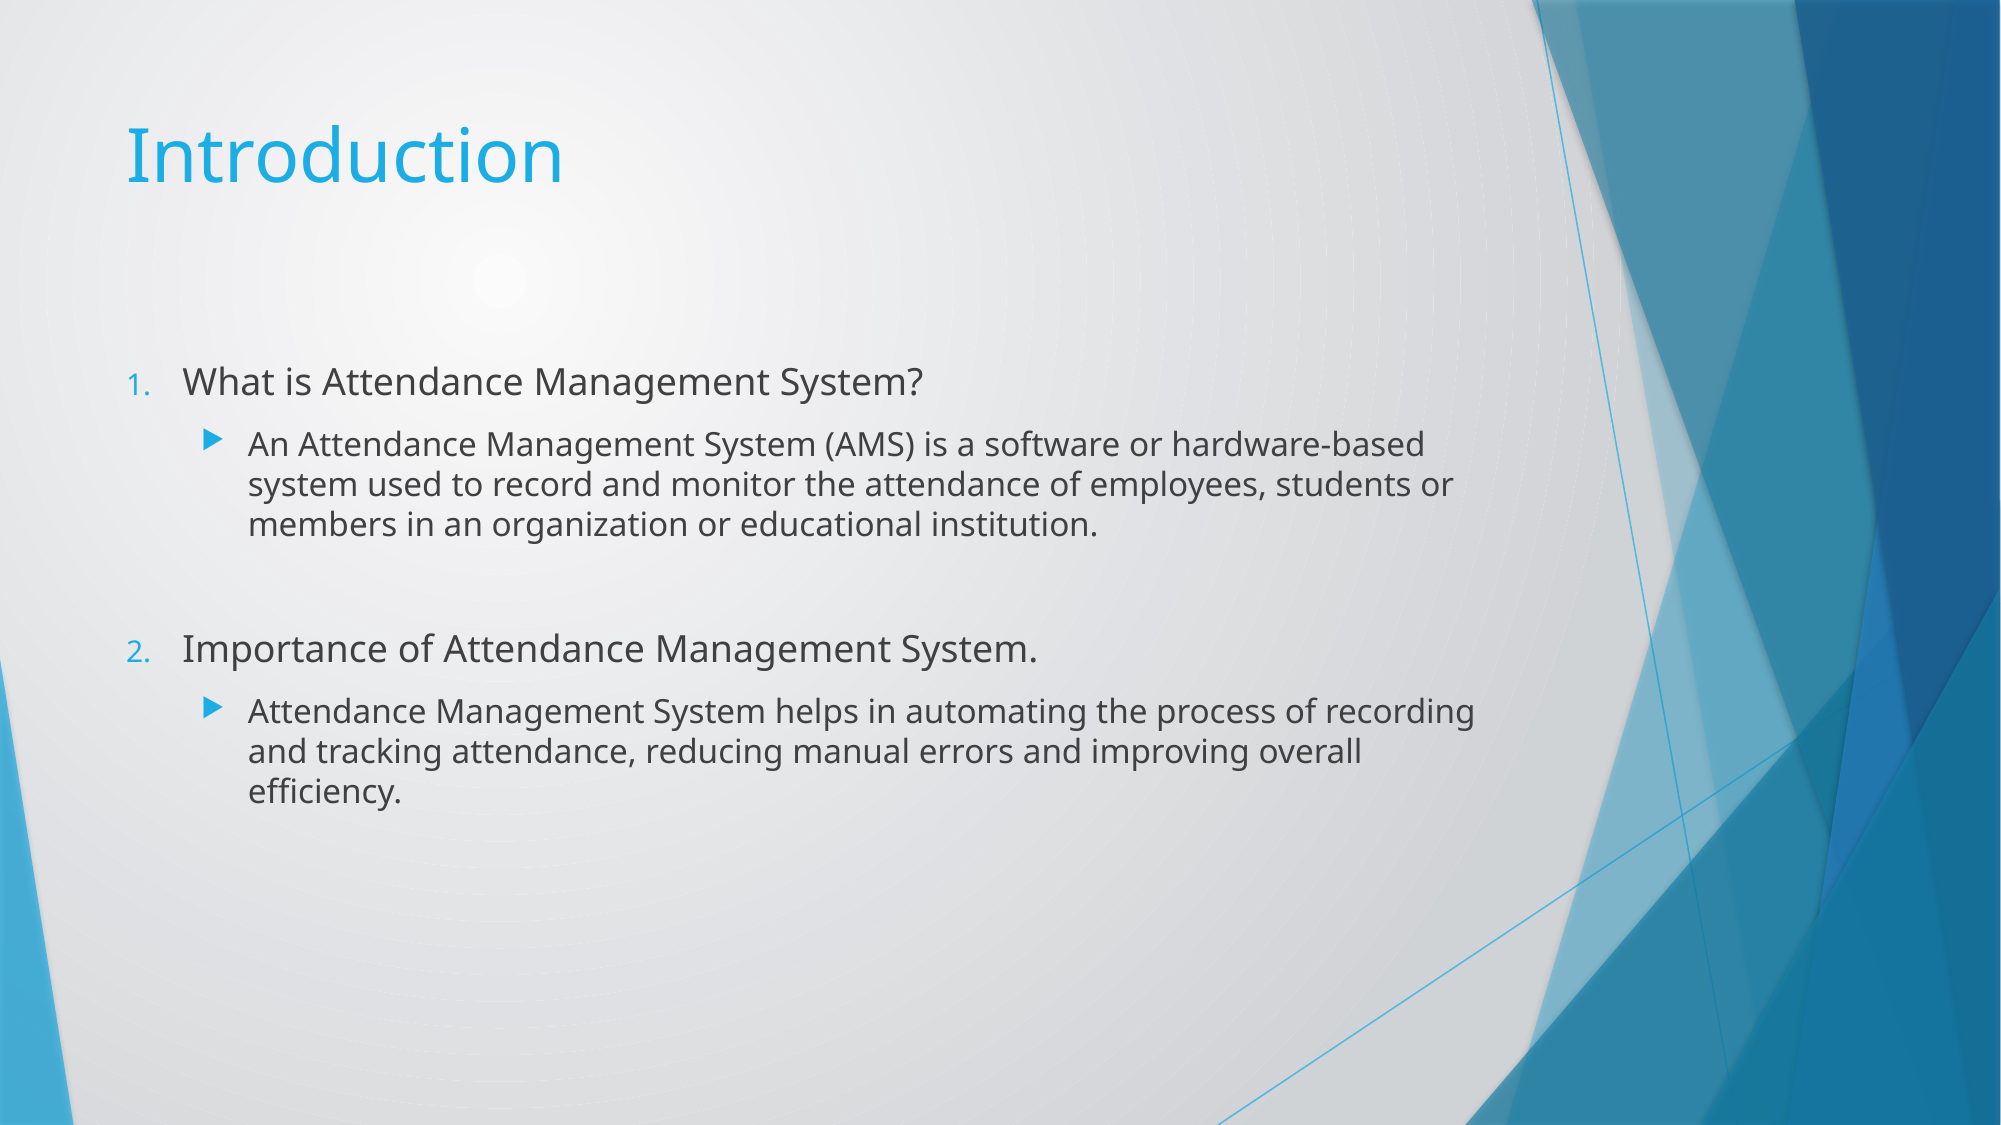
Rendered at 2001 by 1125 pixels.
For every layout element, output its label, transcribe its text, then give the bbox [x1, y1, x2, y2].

title Introduction [111, 99, 1522, 317]
list What is Attendance Management System? An Attendance Management System (AMS) is a software or hardware-based system used to record and monitor the attendance of employees, students or members in an organization or educational institution. Importance of Attendance Management System. Attendance Management System helps in automating the process of recording and tracking attendance, reducing manual errors and improving overall efficiency. [111, 350, 1522, 987]
